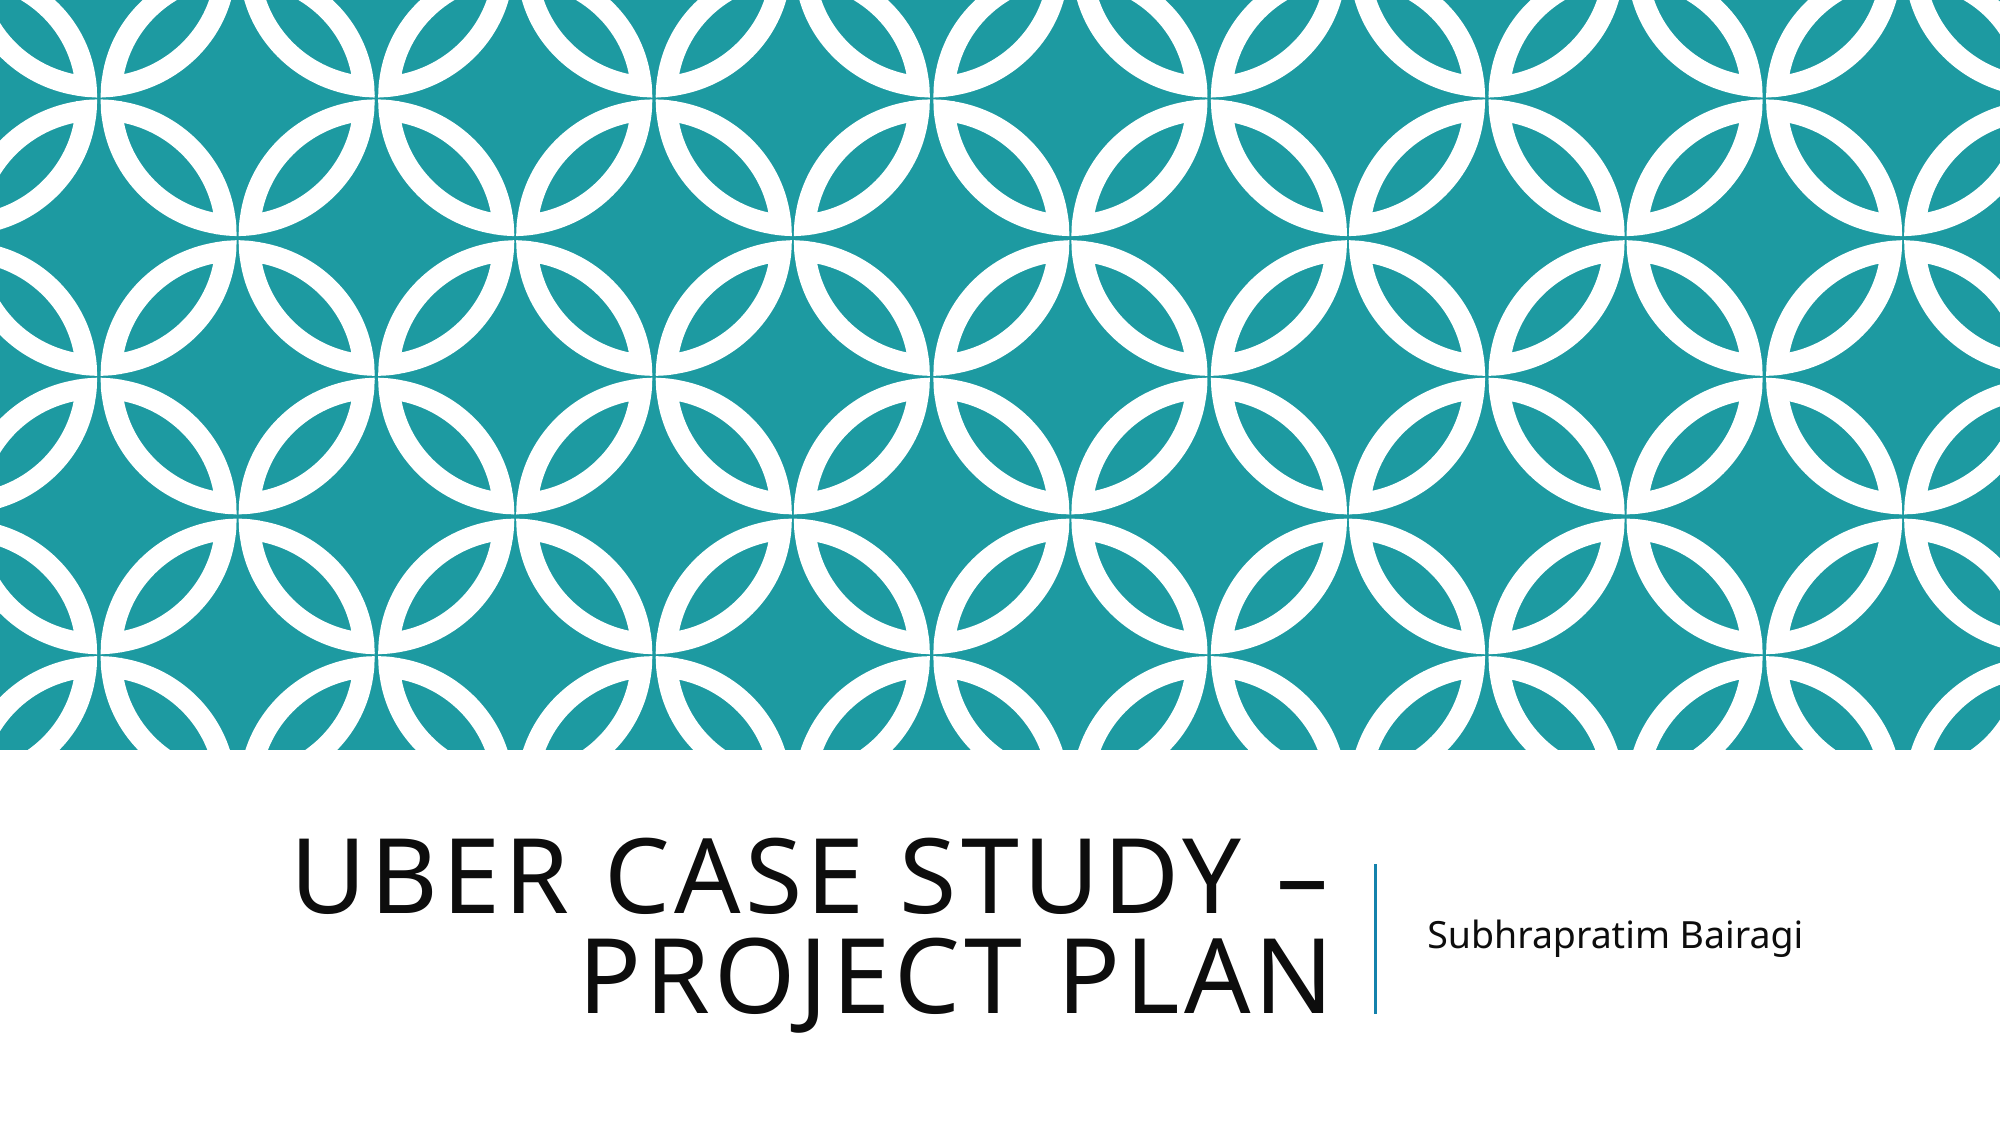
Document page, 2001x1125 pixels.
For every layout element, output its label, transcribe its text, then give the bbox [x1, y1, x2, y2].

list Subhrapratim Bairagi [1412, 813, 1938, 1054]
title UBER Case Study – Project plan [75, 813, 1350, 1054]
